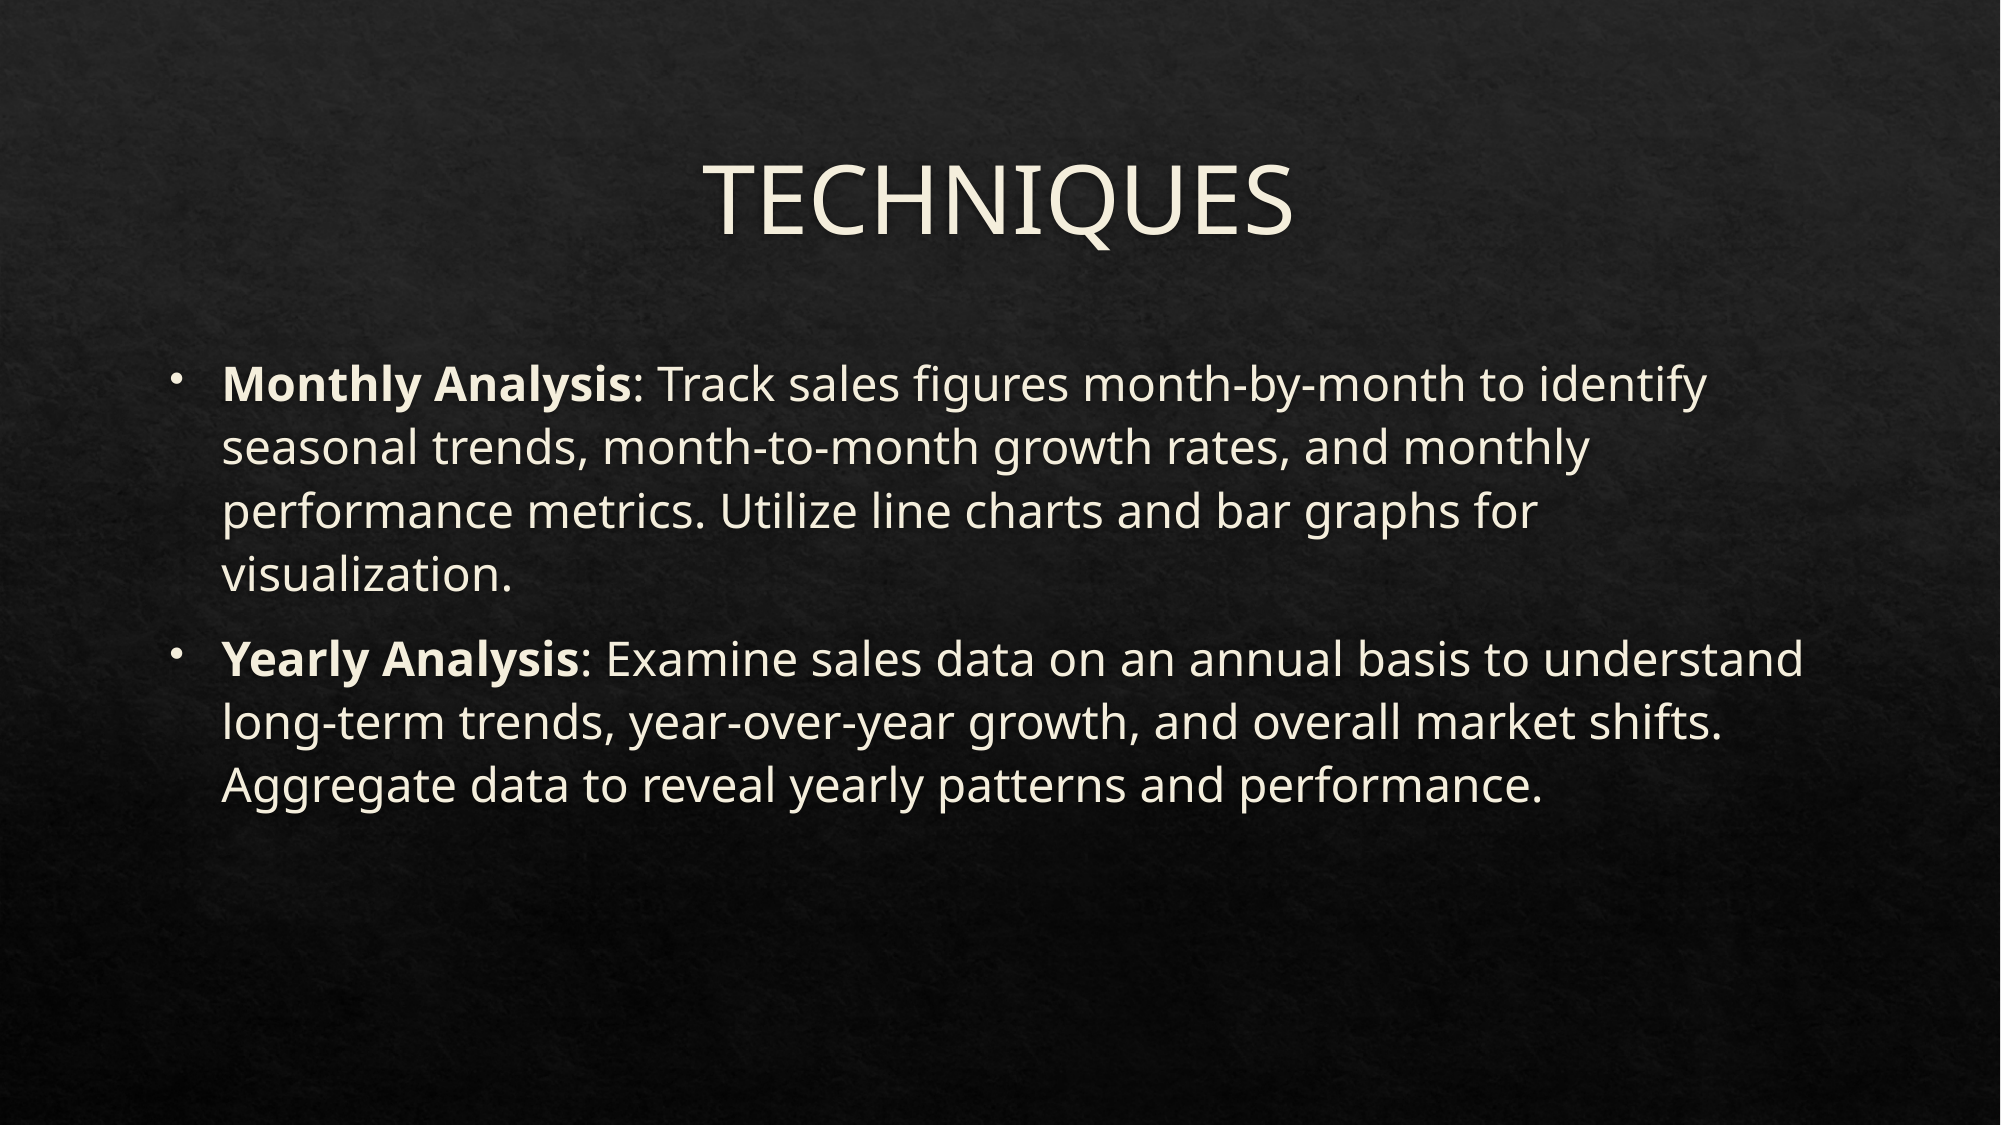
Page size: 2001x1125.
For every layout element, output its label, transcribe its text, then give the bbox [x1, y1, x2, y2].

list Monthly Analysis: Track sales figures month-by-month to identify seasonal trends, month-to-month growth rates, and monthly performance metrics. Utilize line charts and bar graphs for visualization. Yearly Analysis: Examine sales data on an annual basis to understand long-term trends, year-over-year growth, and overall market shifts. Aggregate data to reveal yearly patterns and performance. [149, 340, 1849, 950]
title TECHNIQUES [149, 99, 1849, 307]
